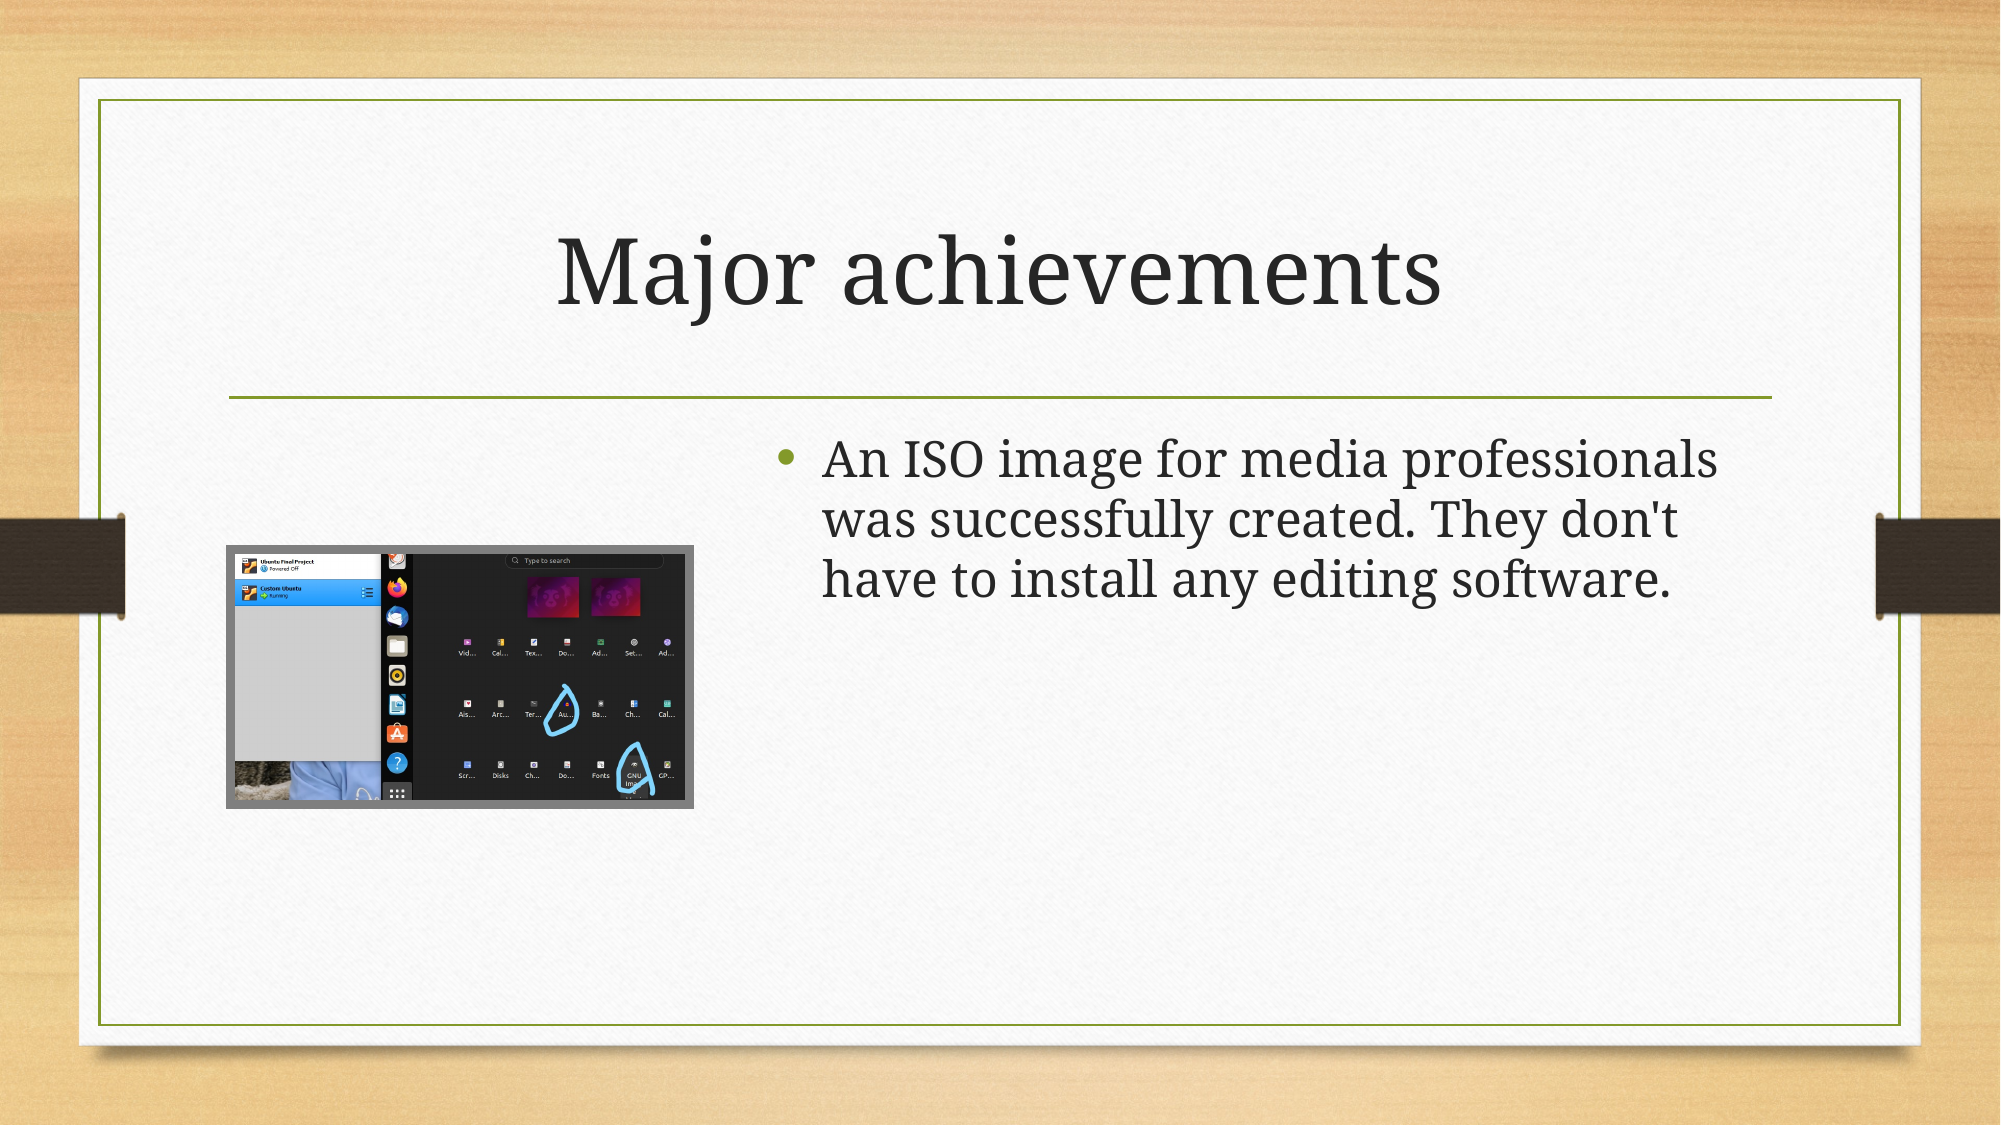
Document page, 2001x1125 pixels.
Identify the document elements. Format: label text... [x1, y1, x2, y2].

picture [0, 0, 2001, 1125]
title Major achievements [212, 161, 1788, 375]
list An ISO image for media professionals was successfully created. They don't have to install any editing software. [761, 419, 1788, 964]
